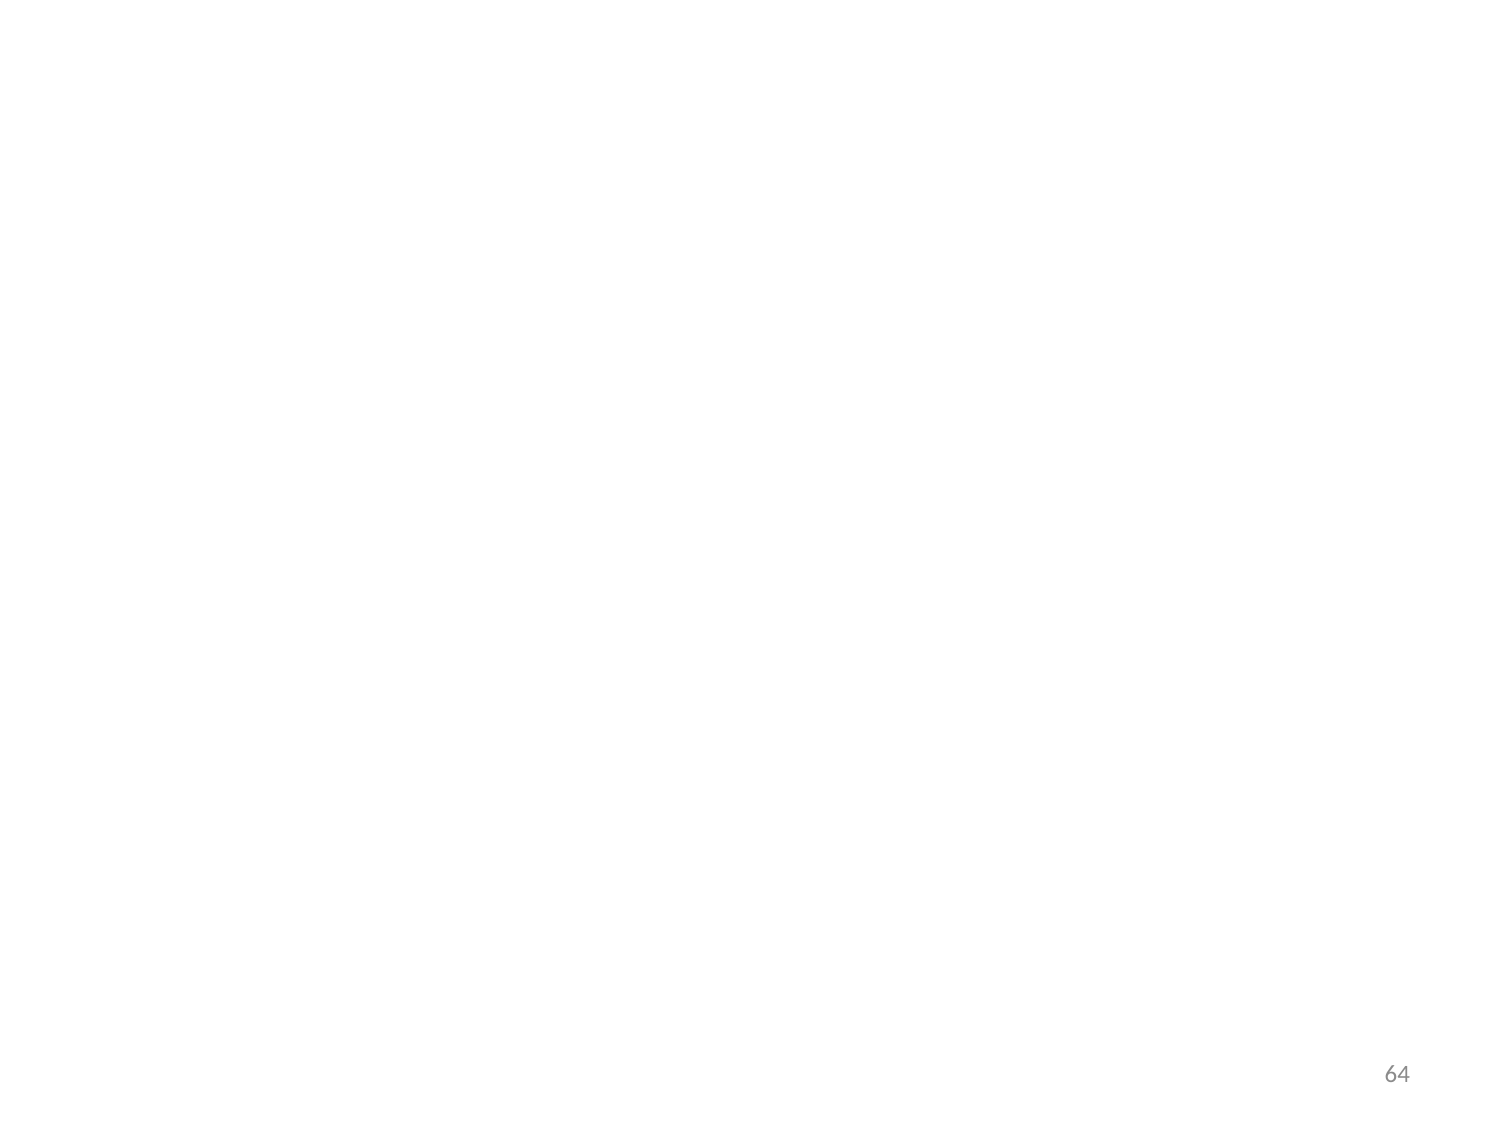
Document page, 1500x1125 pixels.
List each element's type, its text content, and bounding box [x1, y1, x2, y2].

slide_number 64 [1074, 1042, 1425, 1103]
